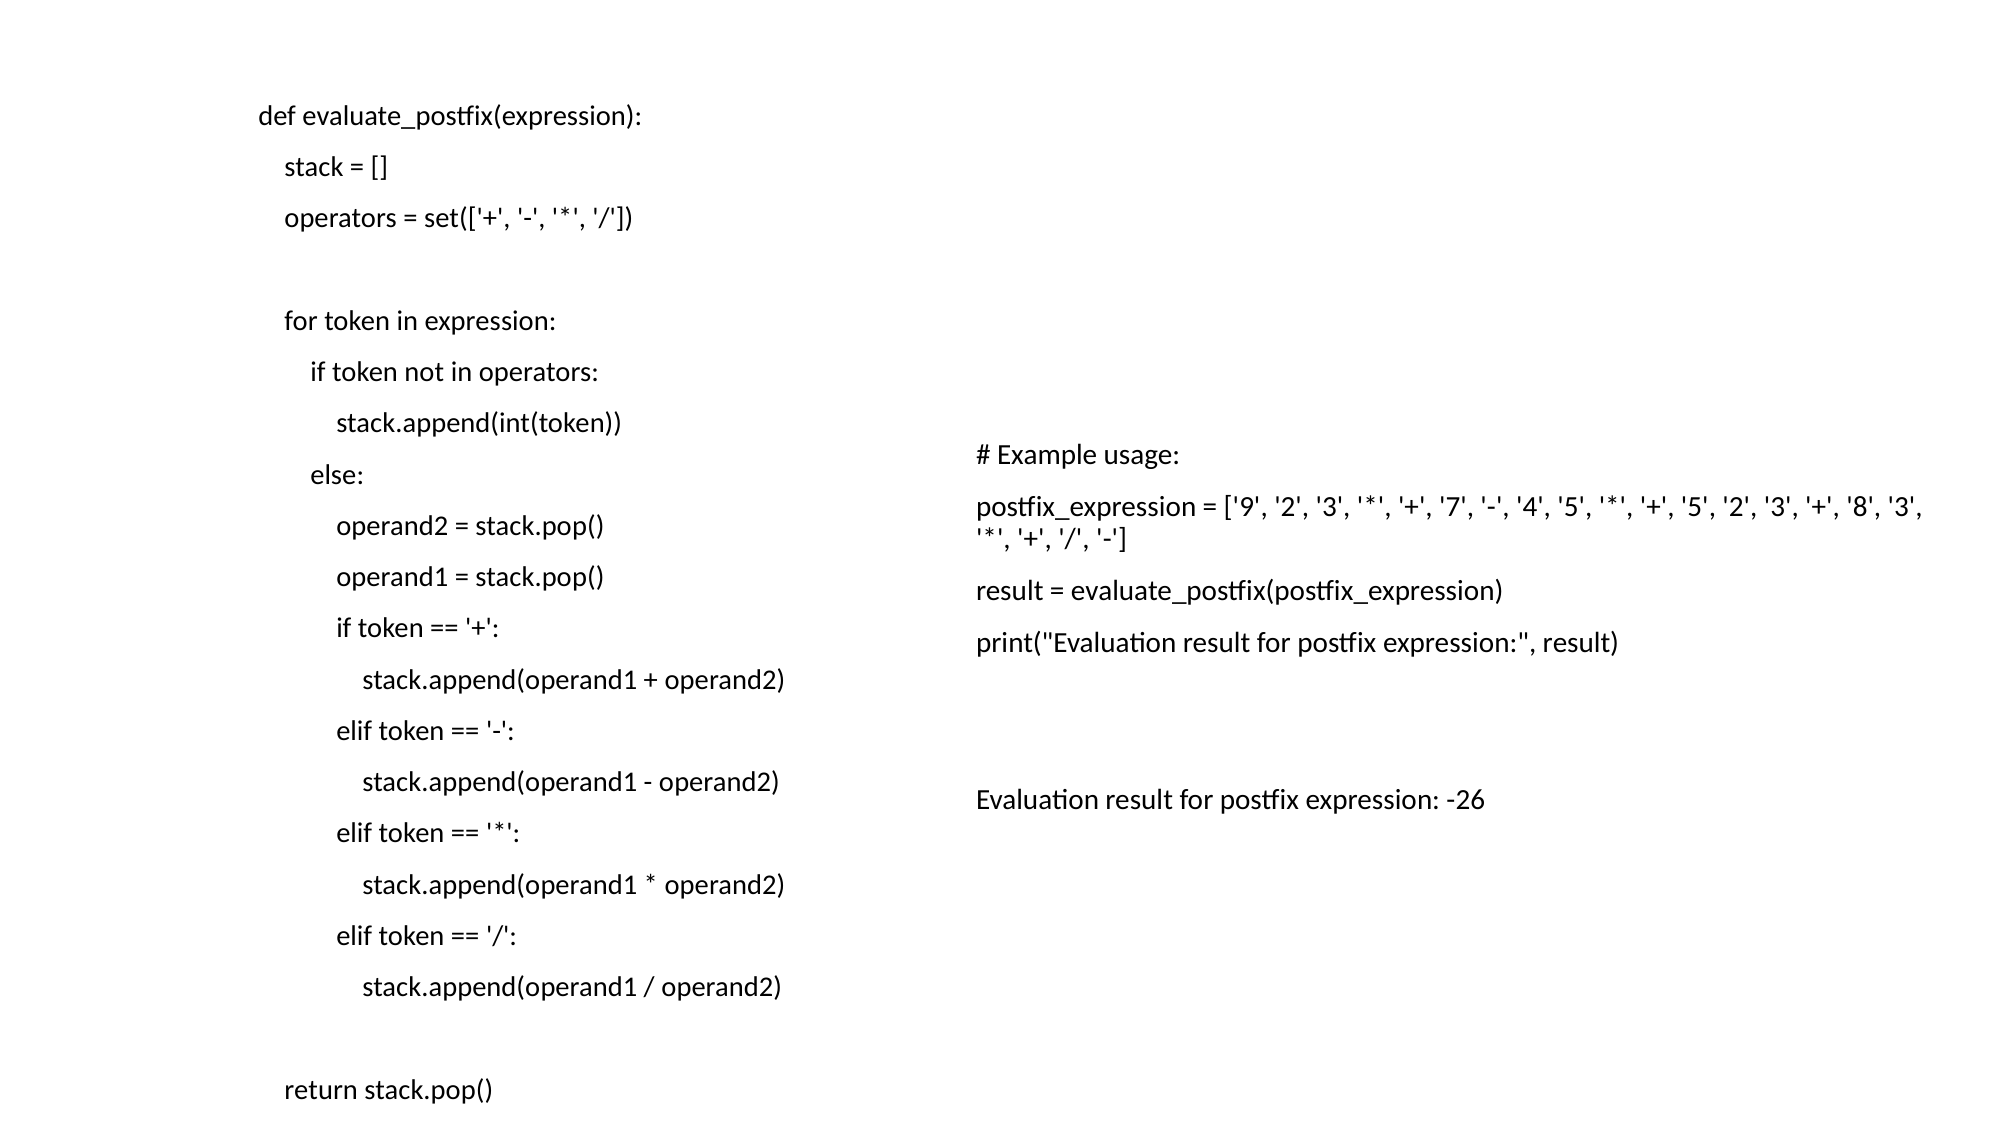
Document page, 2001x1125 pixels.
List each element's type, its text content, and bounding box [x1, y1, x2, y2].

list def evaluate_postfix(expression): stack = [] operators = set(['+', '-', '*', '/']) for token in expression: if token not in operators: stack.append(int(token)) else: operand2 = stack.pop() operand1 = stack.pop() if token == '+': stack.append(operand1 + operand2) elif token == '-': stack.append(operand1 - operand2) elif token == '*': stack.append(operand1 * operand2) elif token == '/': stack.append(operand1 / operand2) return stack.pop() [243, 38, 1603, 1125]
list # Example usage: postfix_expression = ['9', '2', '3', '*', '+', '7', '-', '4', '5', '*', '+', '5', '2', '3', '+', '8', '3', '*', '+', '/', '-'] result = evaluate_postfix(postfix_expression) print("Evaluation result for postfix expression:", result) Evaluation result for postfix expression: -26 [960, 375, 1959, 1125]
